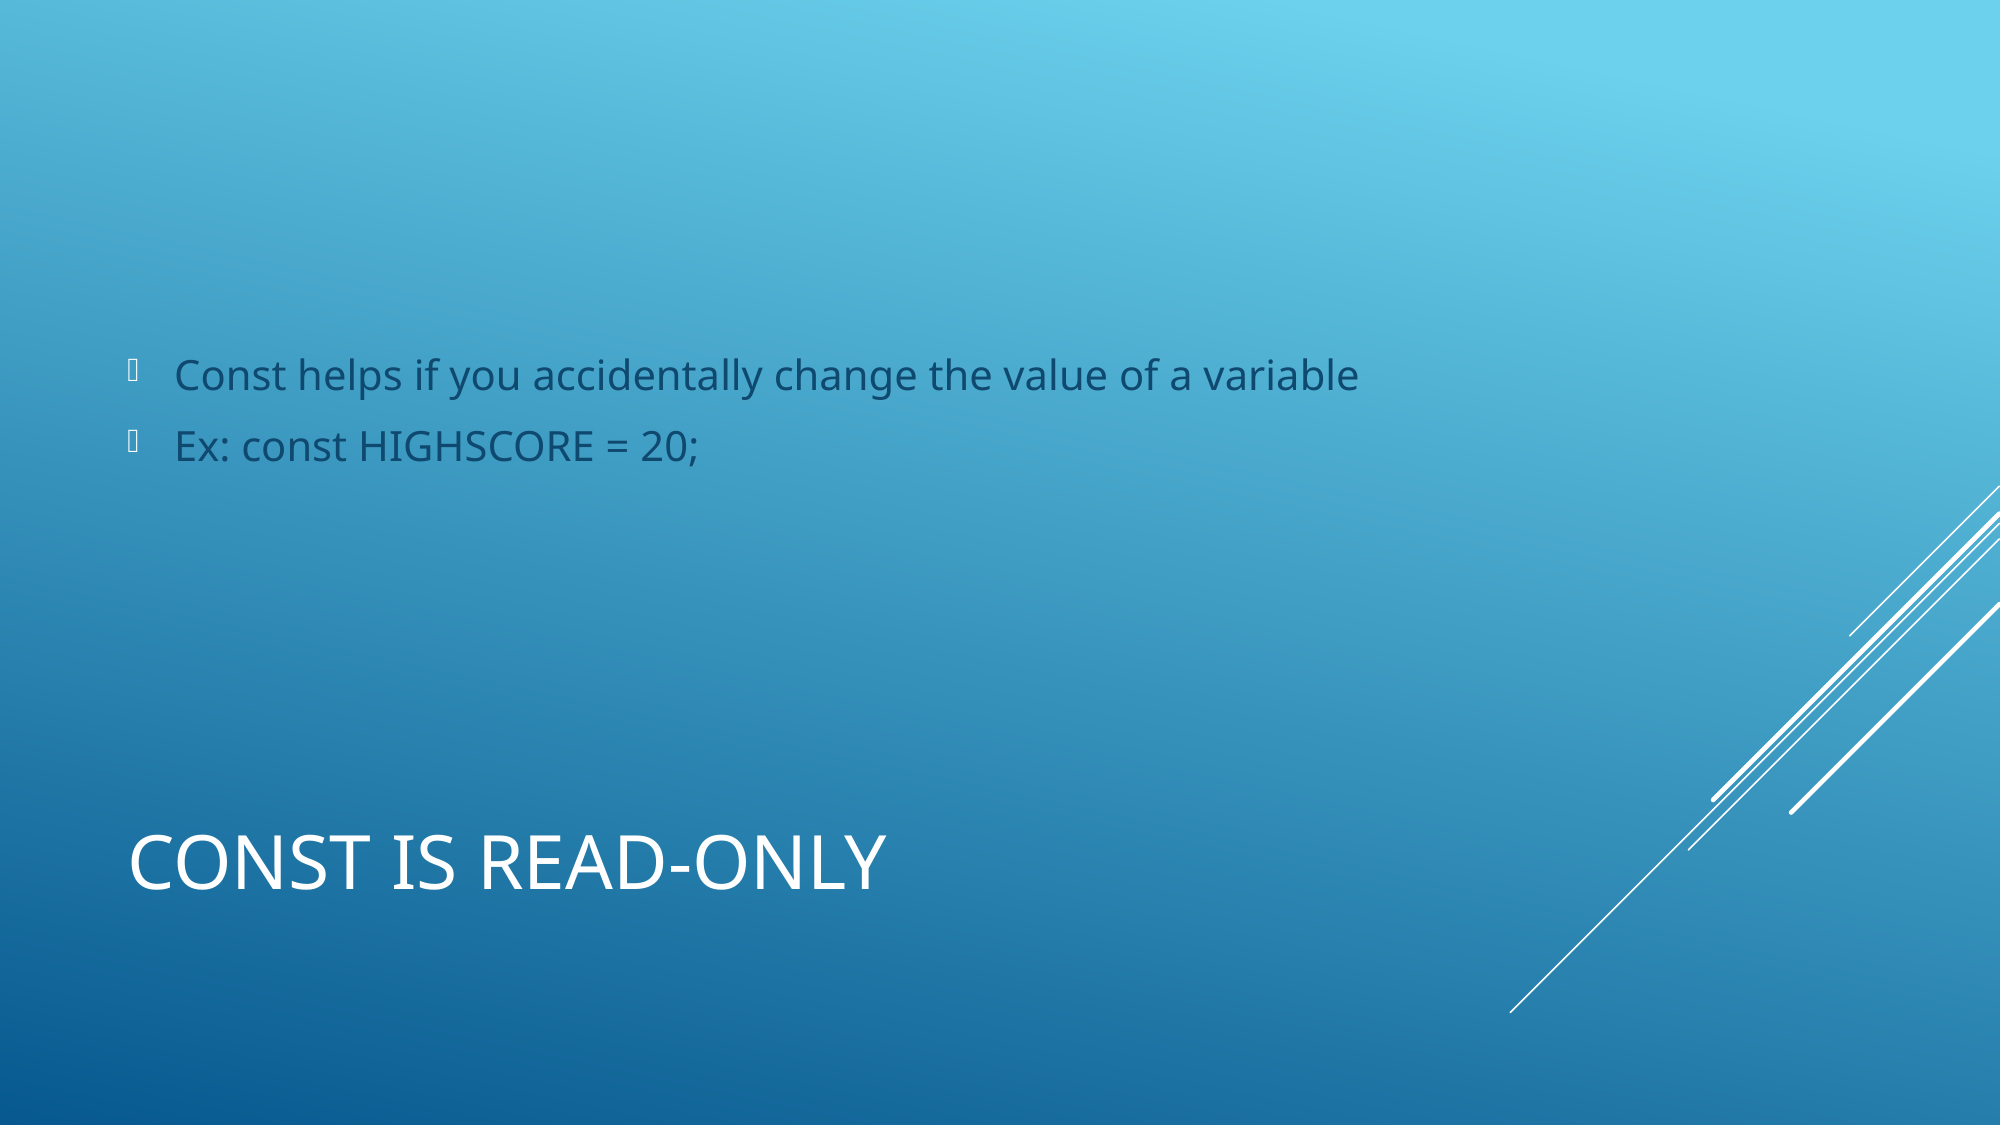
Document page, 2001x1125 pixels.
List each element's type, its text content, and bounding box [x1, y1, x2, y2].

list Const helps if you accidentally change the value of a variable Ex: const HIGHSCORE = 20; [112, 112, 1513, 706]
title Const is read-only [112, 736, 1513, 984]
